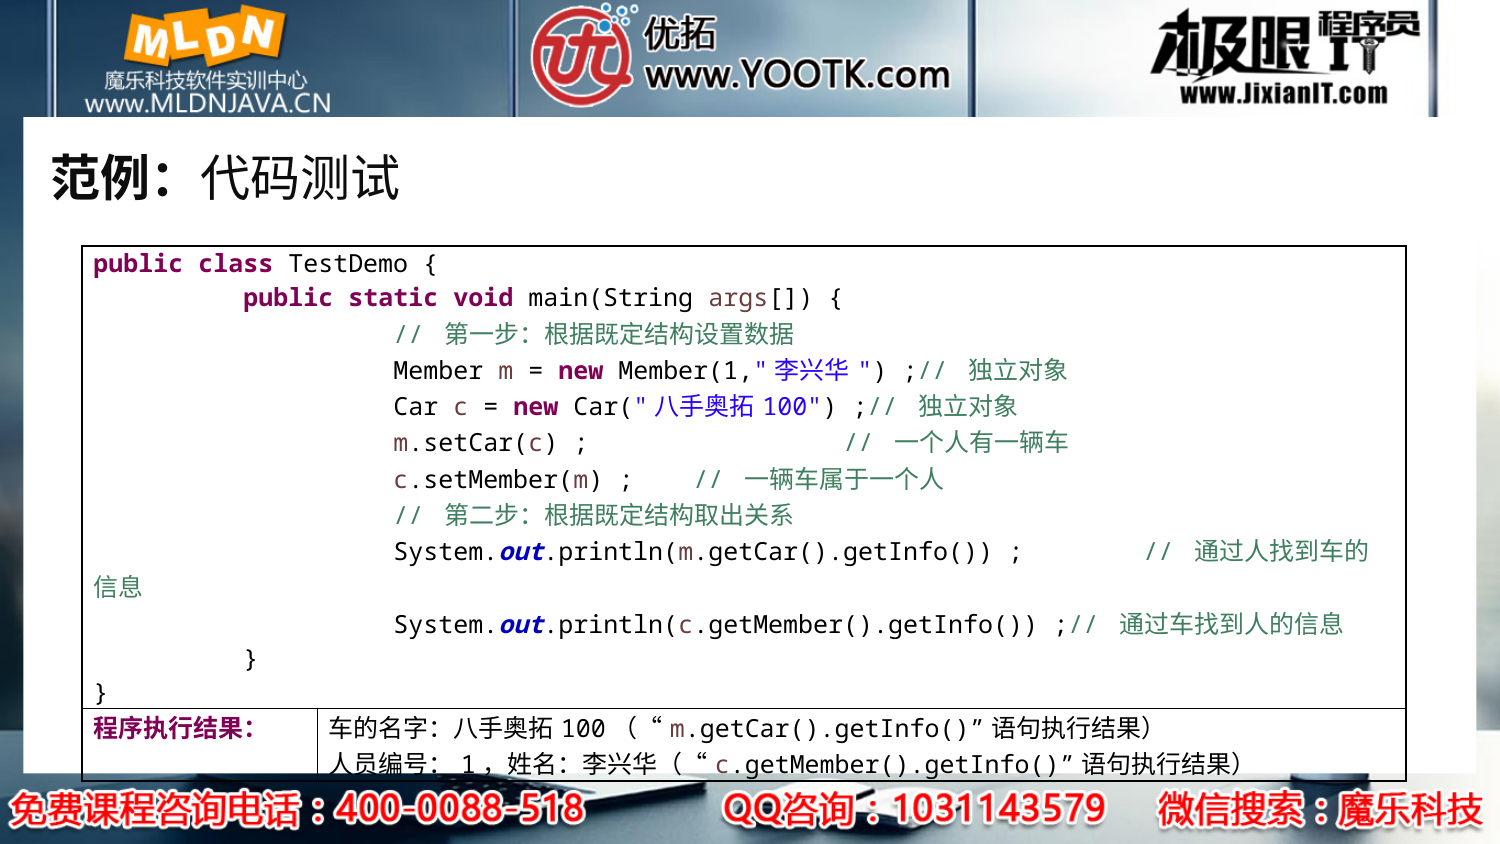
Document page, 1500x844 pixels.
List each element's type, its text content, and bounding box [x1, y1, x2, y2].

table_cell 车的名字：八手奥拓100（“m.getCar().getInfo()”语句执行结果） 人员编号：1，姓名：李兴华（“c.getMember().getInfo()”语句执行结果） [318, 709, 1405, 780]
table_cell 程序执行结果： [83, 709, 317, 780]
table_header public class TestDemo { public static void main(String args[]) { // 第一步：根据既定结构设置数据 Member m = new Member(1,"李兴华") ;// 独立对象 Car c = new Car("八手奥拓100") ;// 独立对象 m.setCar(c) ; // 一个人有一辆车 c.setMember(m) ; // 一辆车属于一个人 // 第二步：根据既定结构取出关系 System.out.println(m.getCar().getInfo()) ; // 通过人找到车的信息 System.out.println(c.getMember().getInfo()) ;// 通过车找到人的信息 } } [83, 247, 1405, 708]
title 范例：代码测试 [34, 128, 1466, 225]
picture [0, 0, 1500, 844]
